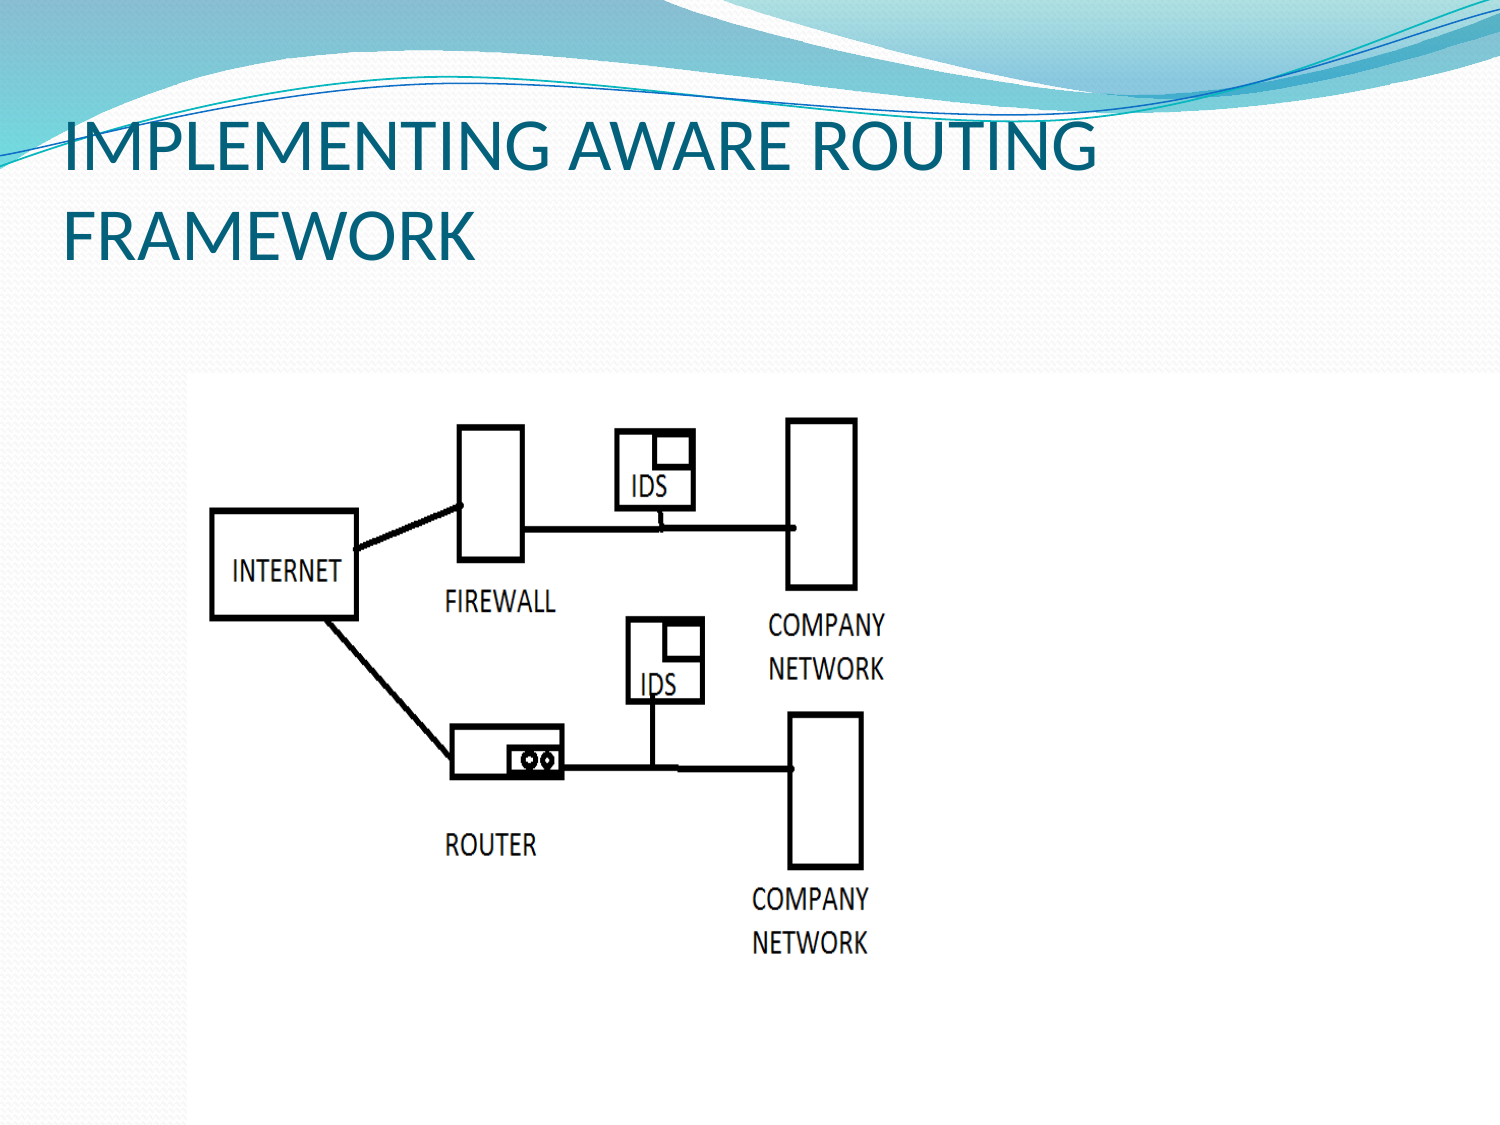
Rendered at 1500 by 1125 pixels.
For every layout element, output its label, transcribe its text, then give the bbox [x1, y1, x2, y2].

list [187, 374, 1500, 1125]
title IMPLEMENTING AWARE ROUTING FRAMEWORK [62, 87, 1413, 275]
